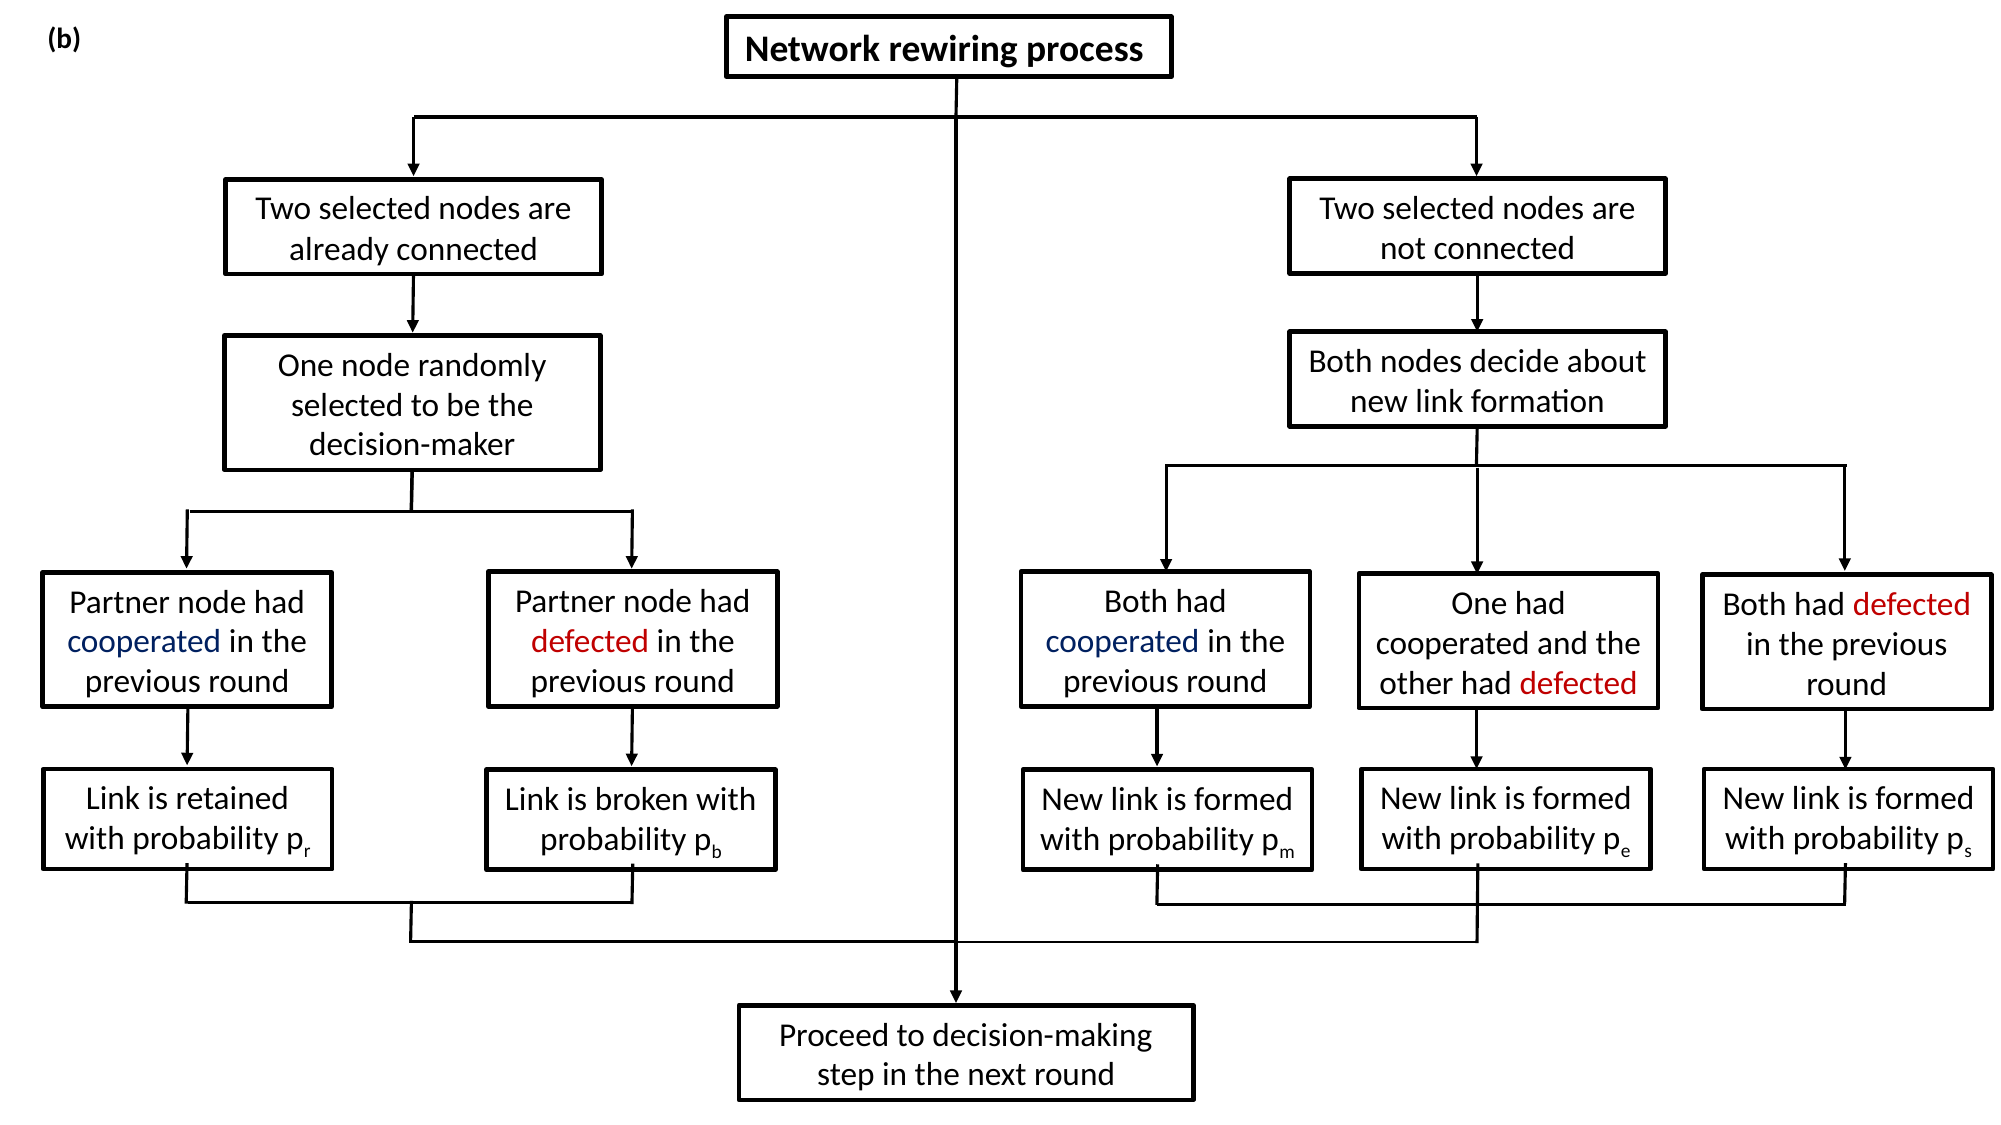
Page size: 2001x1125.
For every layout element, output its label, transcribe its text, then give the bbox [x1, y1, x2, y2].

text_box Two selected nodes are not connected [1289, 178, 1666, 274]
text_box Both had cooperated in the previous round [1020, 571, 1310, 707]
text_box New link is formed with probability ps [1704, 769, 1994, 870]
text_box New link is formed with probability pm [1023, 769, 1312, 870]
text_box Link is broken with probability pb [486, 769, 776, 870]
text_box Network rewiring process [726, 16, 1172, 77]
text_box Both nodes decide about new link formation [1289, 331, 1666, 427]
text_box One had cooperated and the other had defected [1358, 573, 1659, 709]
text_box Partner node had cooperated in the previous round [42, 572, 332, 707]
text_box Partner node had defected in the previous round [488, 571, 778, 707]
text_box Proceed to decision-making step in the next round [738, 1005, 1194, 1100]
text_box Link is retained with probability pr [43, 769, 333, 870]
text_box Both had defected in the previous round [1702, 574, 1992, 710]
text_box One node randomly selected to be the decision-maker [224, 335, 601, 470]
text_box New link is formed with probability pe [1361, 769, 1651, 870]
text_box Two selected nodes are already connected [225, 179, 602, 274]
text_box (b) [28, 12, 101, 62]
